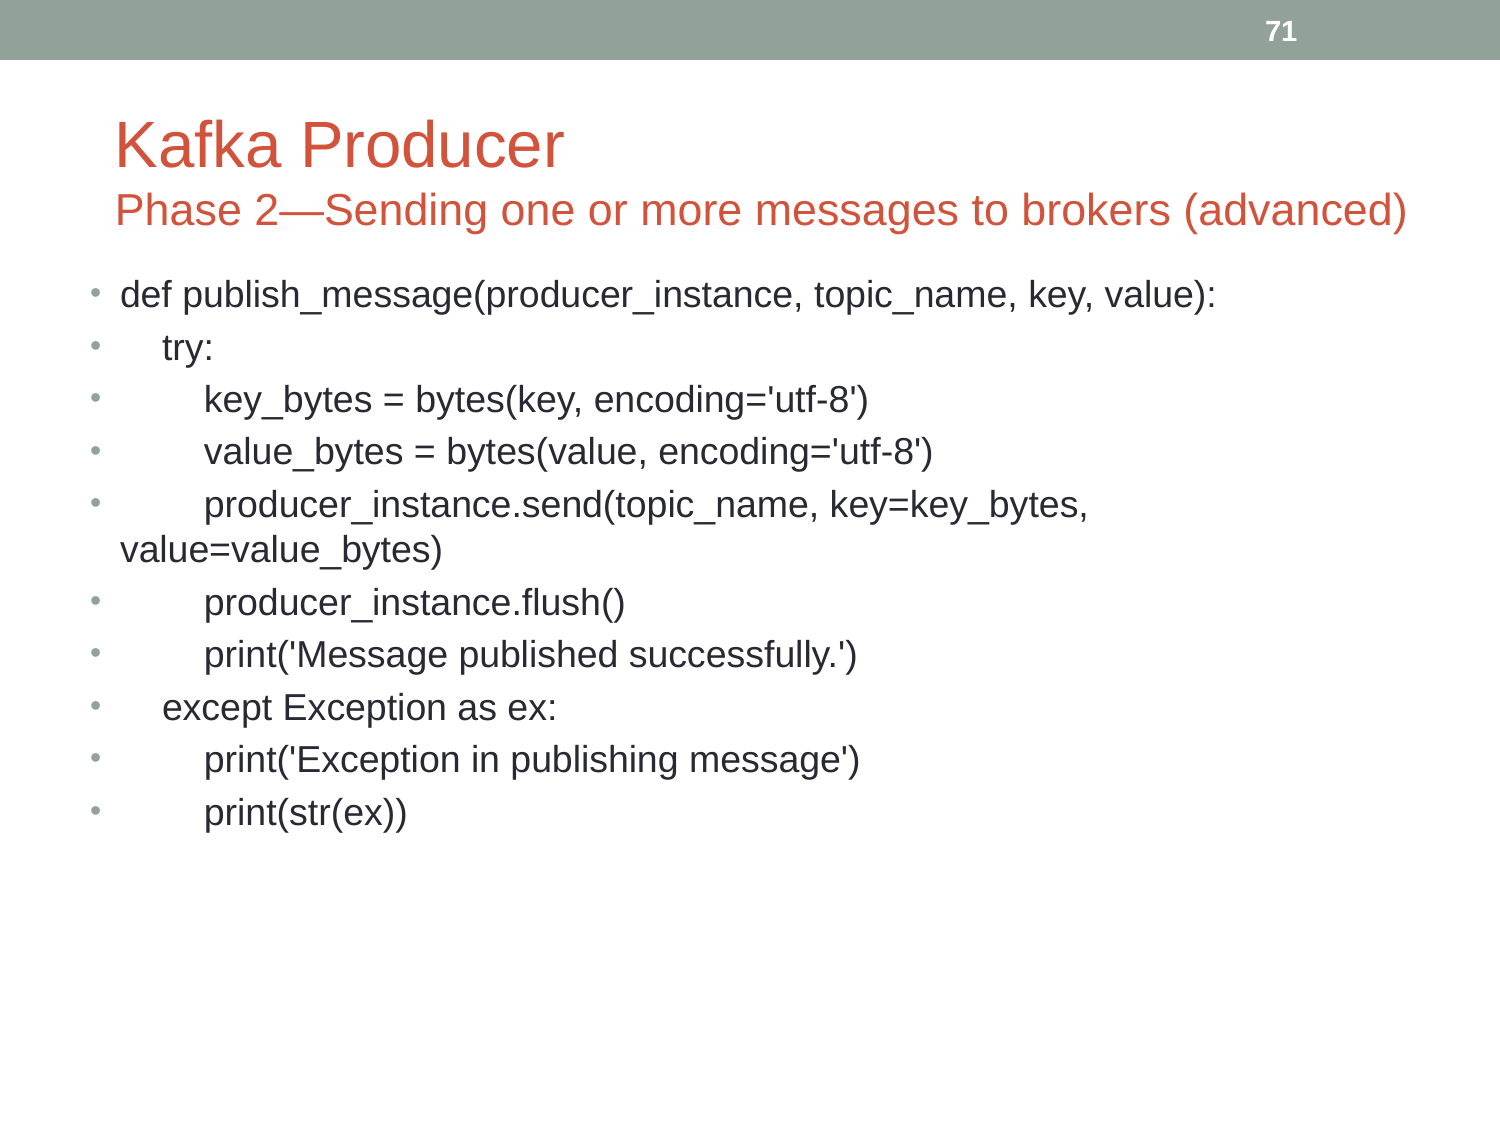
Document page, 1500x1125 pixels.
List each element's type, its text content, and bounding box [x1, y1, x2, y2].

text_box Kafka Producer Phase 2—Sending one or more messages to brokers (advanced) [99, 87, 1450, 250]
list def publish_message(producer_instance, topic_name, key, value): try: key_bytes = bytes(key, encoding='utf-8') value_bytes = bytes(value, encoding='utf-8') producer_instance.send(topic_name, key=key_bytes, value=value_bytes) producer_instance.flush() print('Message published successfully.') except Exception as ex: print('Exception in publishing message') print(str(ex)) [75, 262, 1425, 1063]
slide_number 71 [1250, 3, 1425, 57]
